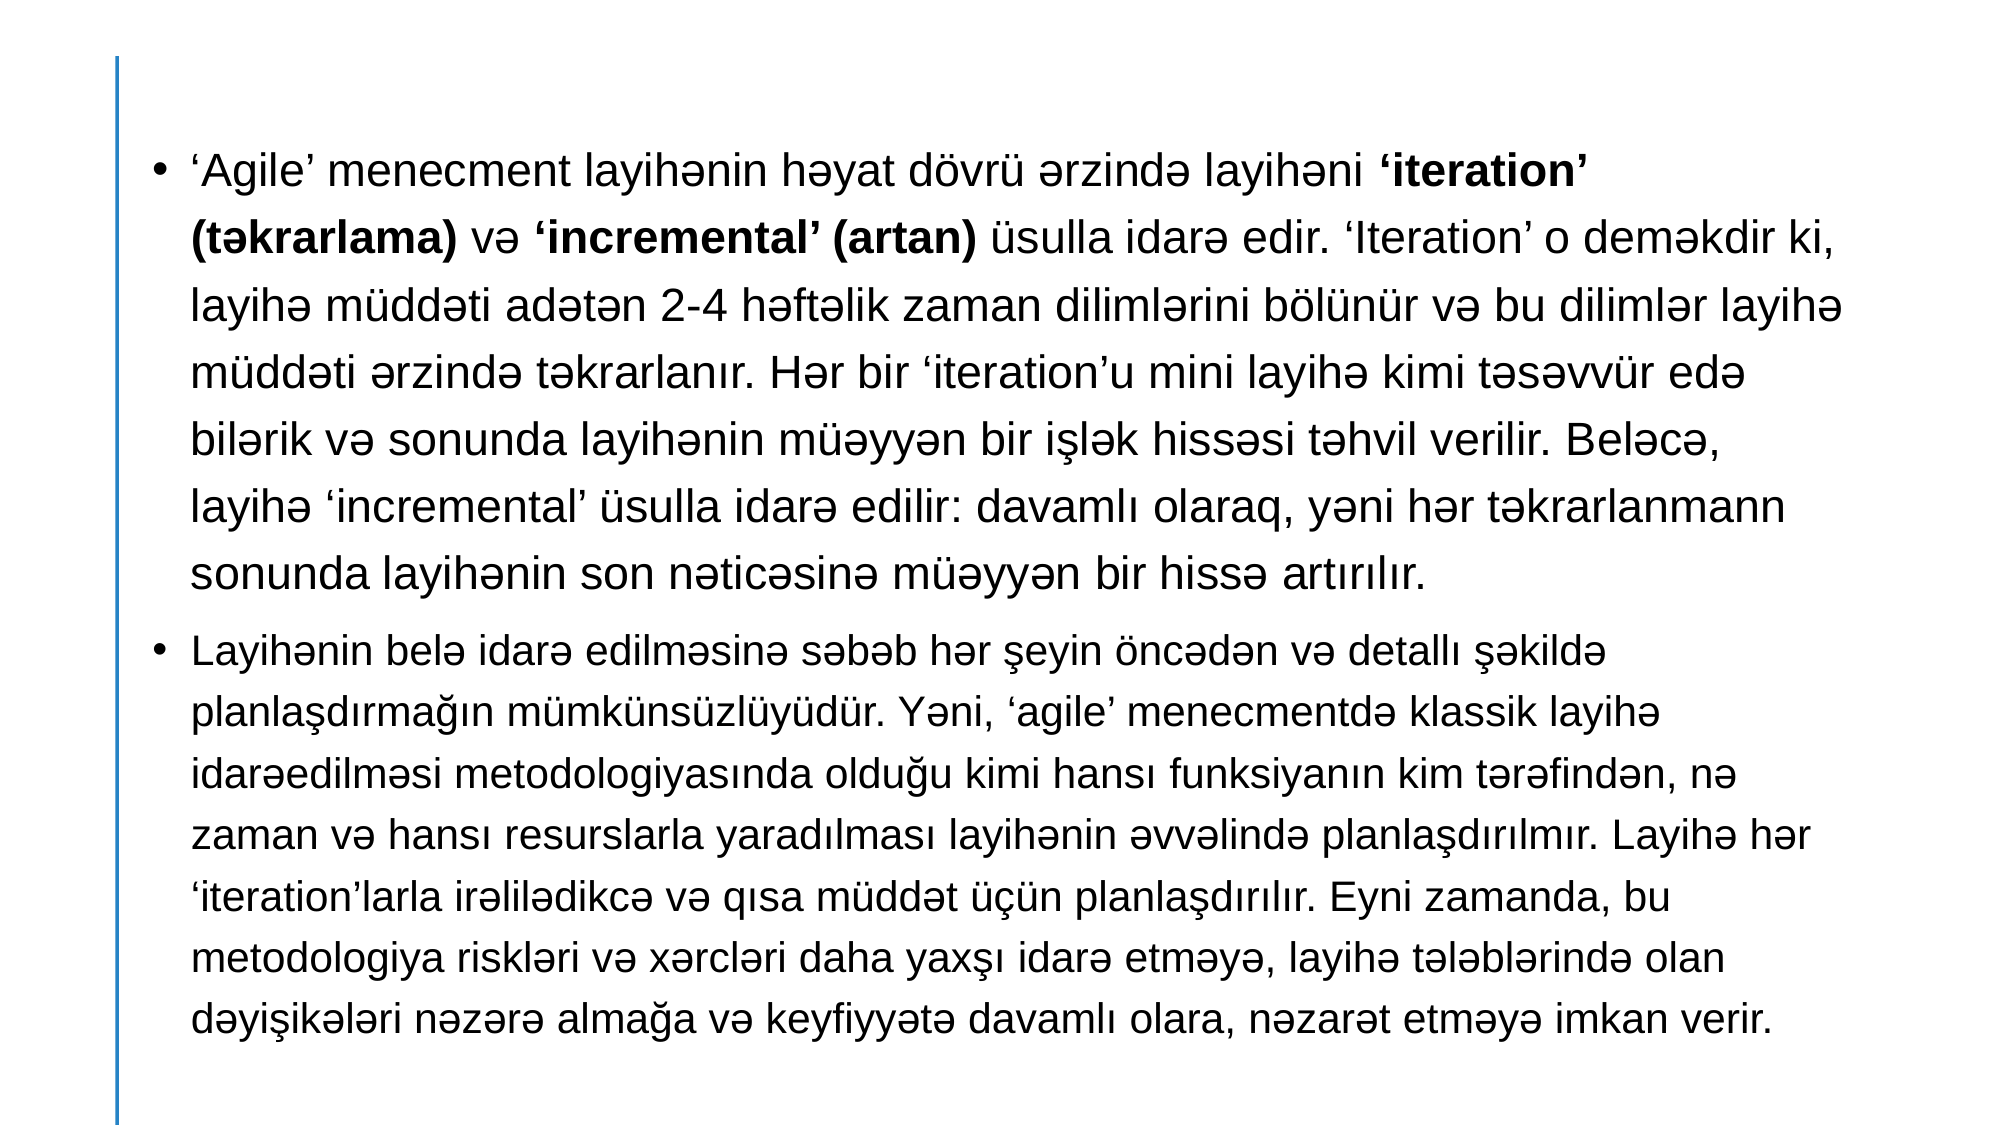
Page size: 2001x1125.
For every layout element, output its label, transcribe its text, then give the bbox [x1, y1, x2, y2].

list ‘Agile’ menecment layihənin həyat dövrü ərzində layihəni ‘iteration’ (təkrarlama) və ‘incremental’ (artan) üsulla idarə edir. ‘Iteration’ o deməkdir ki, layihə müddəti adətən 2-4 həftəlik zaman dilimlərini bölünür və bu dilimlər layihə müddəti ərzində təkrarlanır. Hər bir ‘iteration’u mini layihə kimi təsəvvür edə bilərik və sonunda layihənin müəyyən bir işlək hissəsi təhvil verilir. Beləcə, layihə ‘incremental’ üsulla idarə edilir: davamlı olaraq, yəni hər təkrarlanmann sonunda layihənin son nəticəsinə müəyyən bir hissə artırılır. Layihənin belə idarə edilməsinə səbəb hər şeyin öncədən və detallı şəkildə planlaşdırmağın mümkünsüzlüyüdür. Yəni, ‘agile’ menecmentdə klassik layihə idarəedilməsi metodologiyasında olduğu kimi hansı funksiyanın kim tərəfindən, nə zaman və hansı resurslarla yaradılması layihənin əvvəlində planlaşdırılmır. Layihə hər ‘iteration’larla irəlilədikcə və qısa müddət üçün planlaşdırılır. Eyni zamanda, bu metodologiya riskləri və xərcləri daha yaxşı idarə etməyə, layihə tələblərində olan dəyişikələri nəzərə almağa və keyfiyyətə davamlı olara, nəzarət etməyə imkan verir. [137, 121, 1863, 1072]
